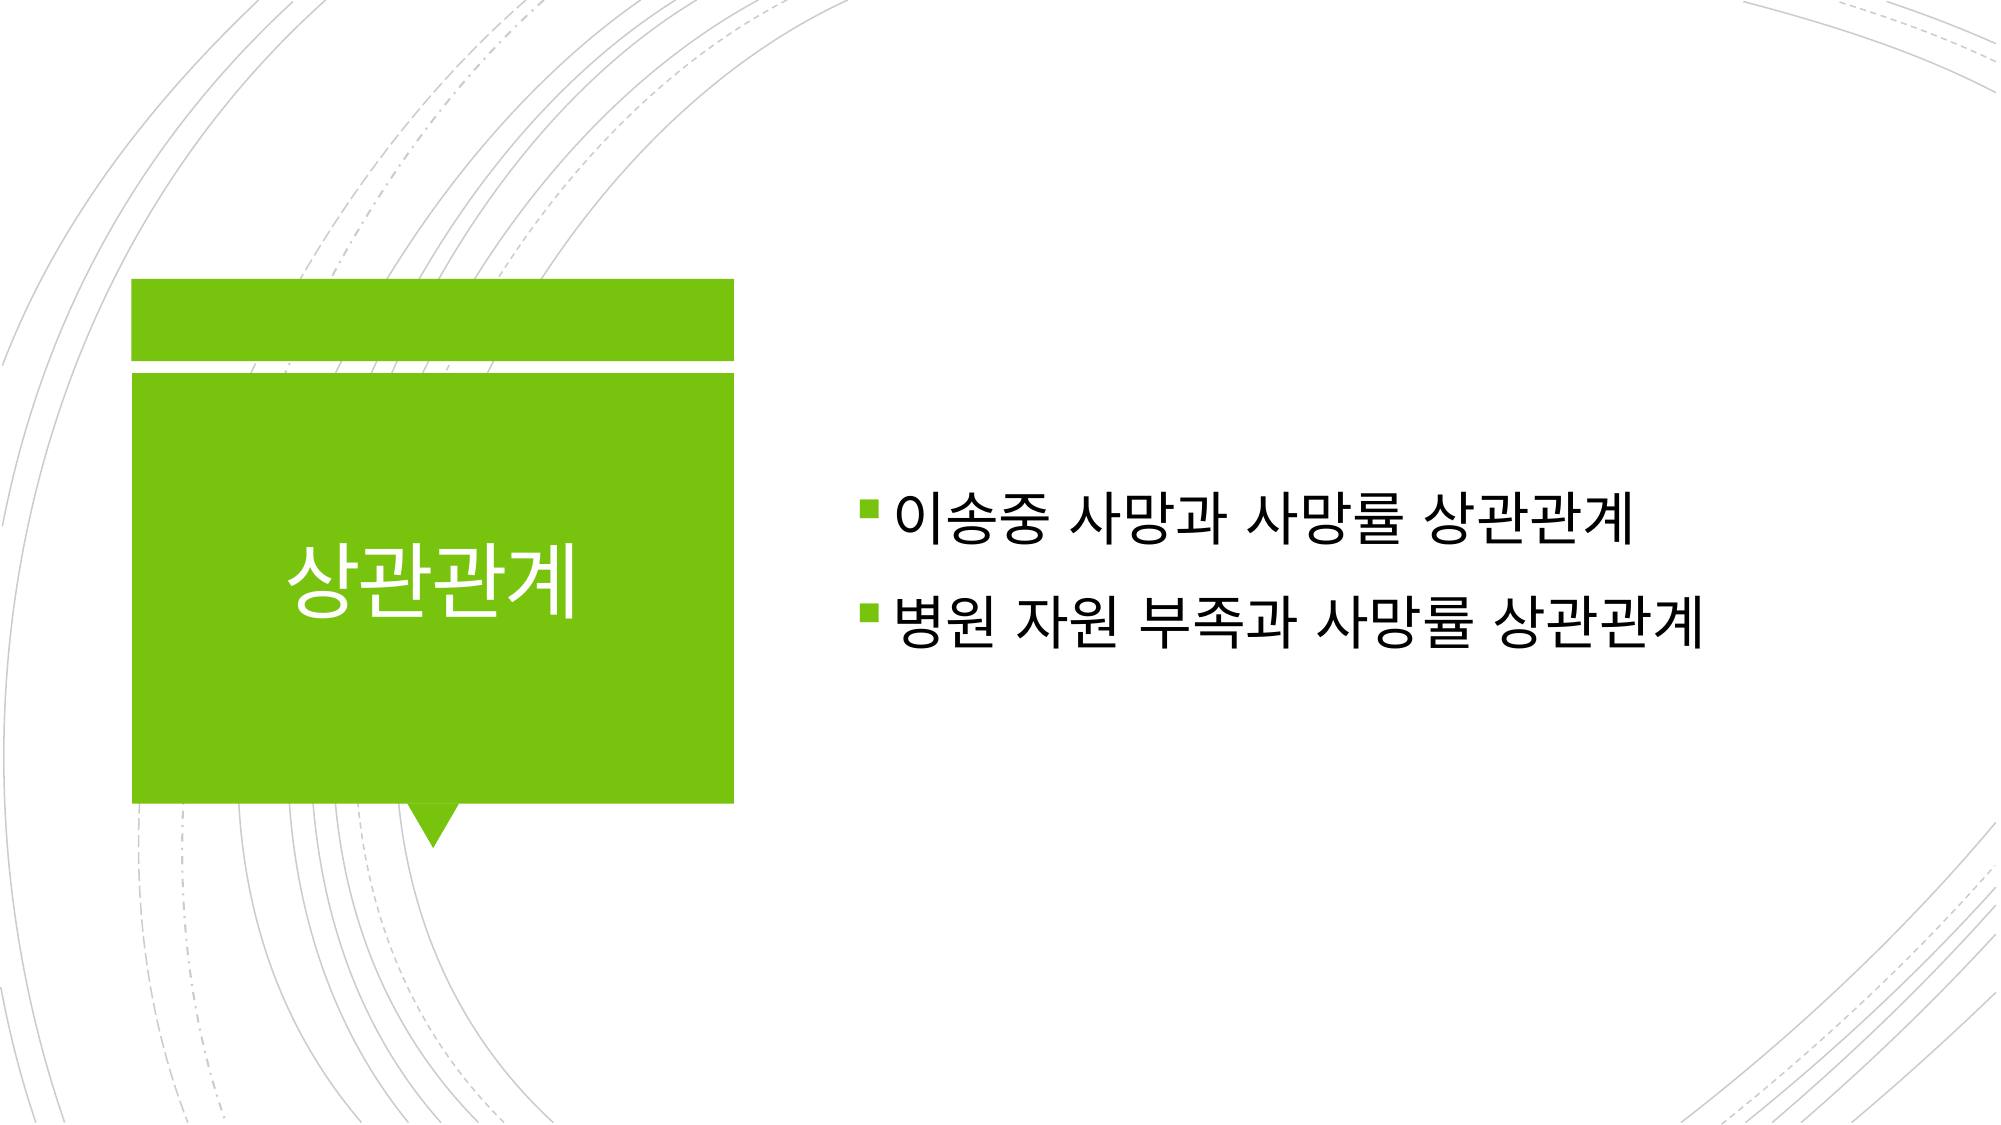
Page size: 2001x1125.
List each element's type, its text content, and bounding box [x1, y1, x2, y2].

list 이송중 사망과 사망률 상관관계 병원 자원 부족과 사망률 상관관계 [839, 131, 1871, 993]
title 상관관계 [145, 385, 720, 789]
